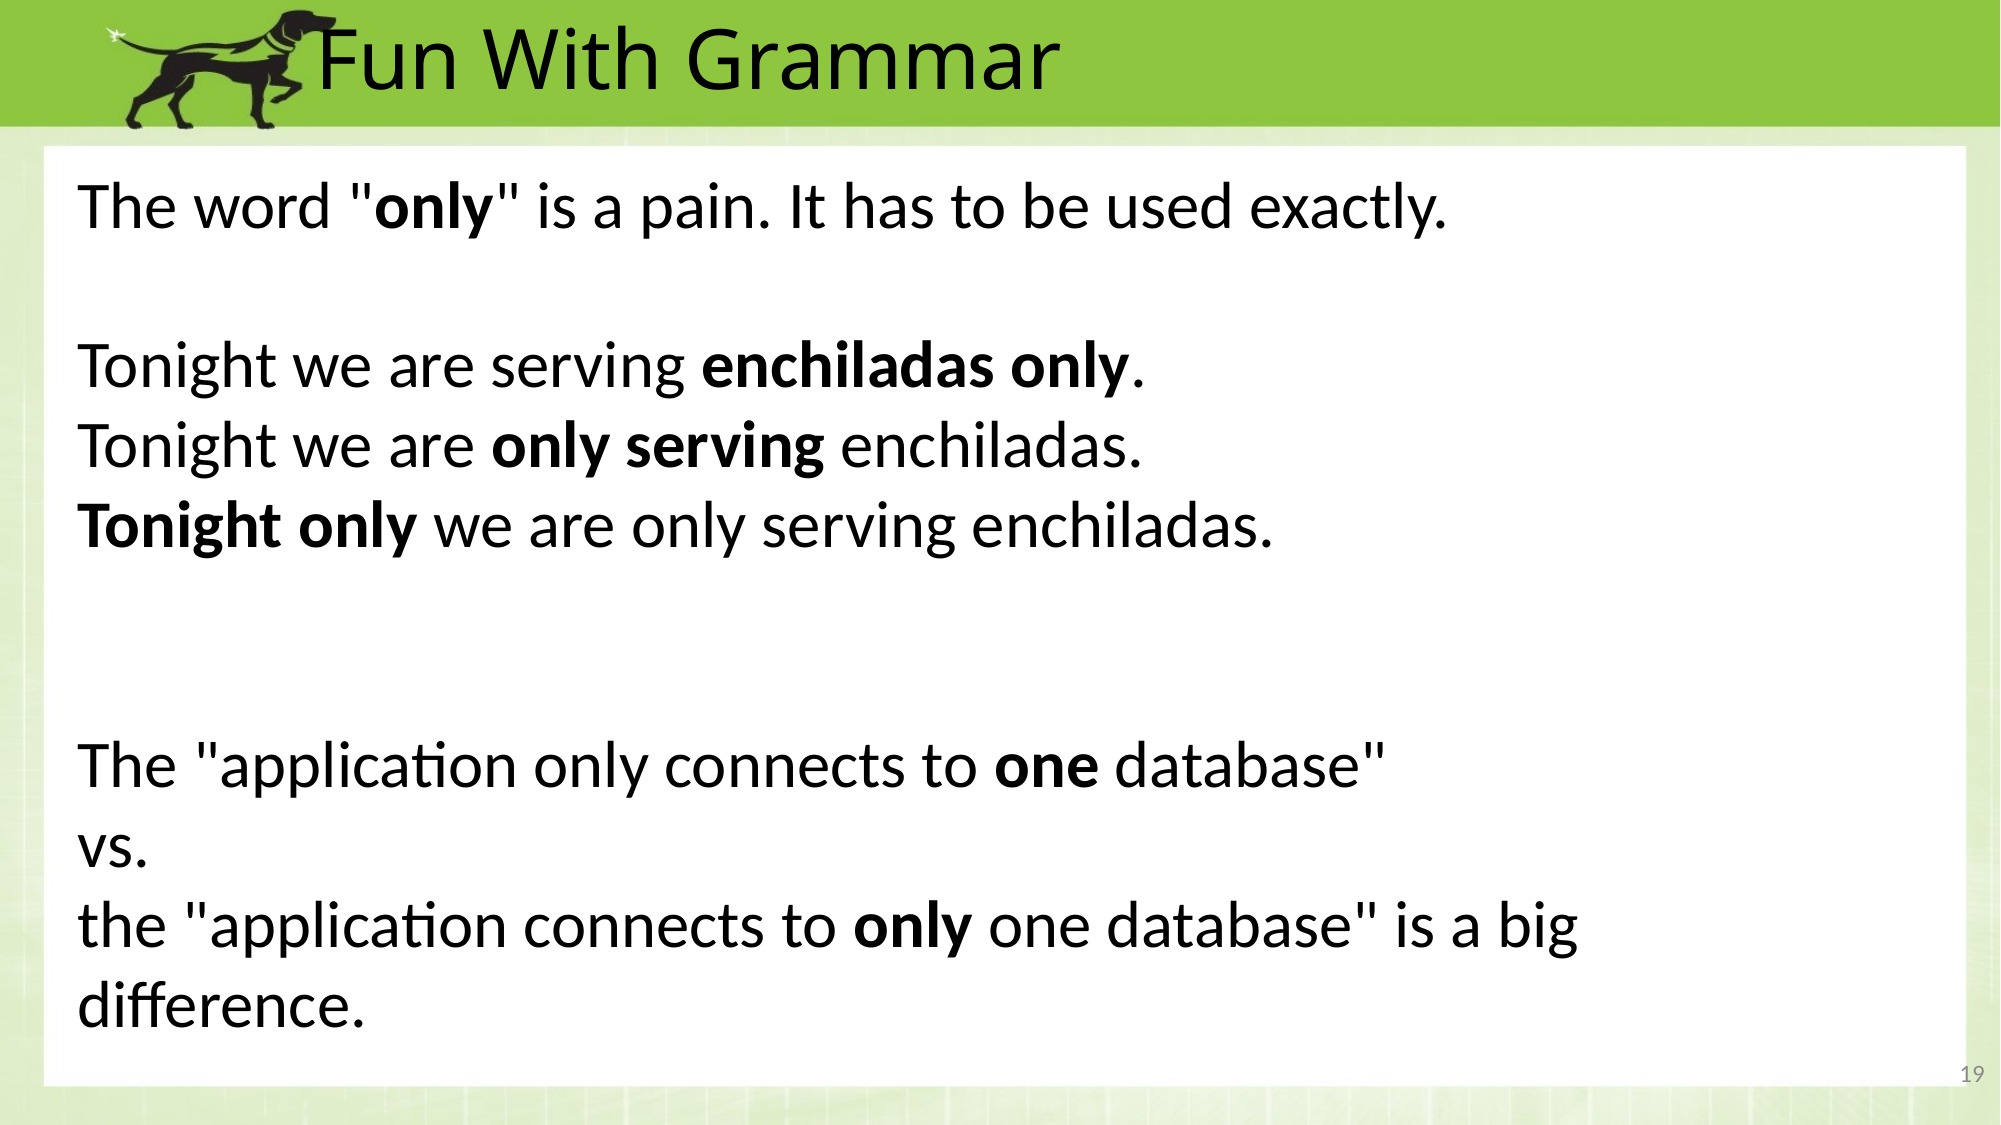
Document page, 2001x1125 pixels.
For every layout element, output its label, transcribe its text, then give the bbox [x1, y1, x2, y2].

picture [0, 0, 2001, 1125]
title Fun With Grammar [300, 0, 1917, 125]
text_box The word "only" is a pain. It has to be used exactly. Tonight we are serving enchiladas only. Tonight we are only serving enchiladas. Tonight only we are only serving enchiladas. The "application only connects to one database" vs. the "application connects to only one database" is a big difference. [62, 153, 1863, 538]
slide_number 19 [1533, 1042, 2000, 1103]
